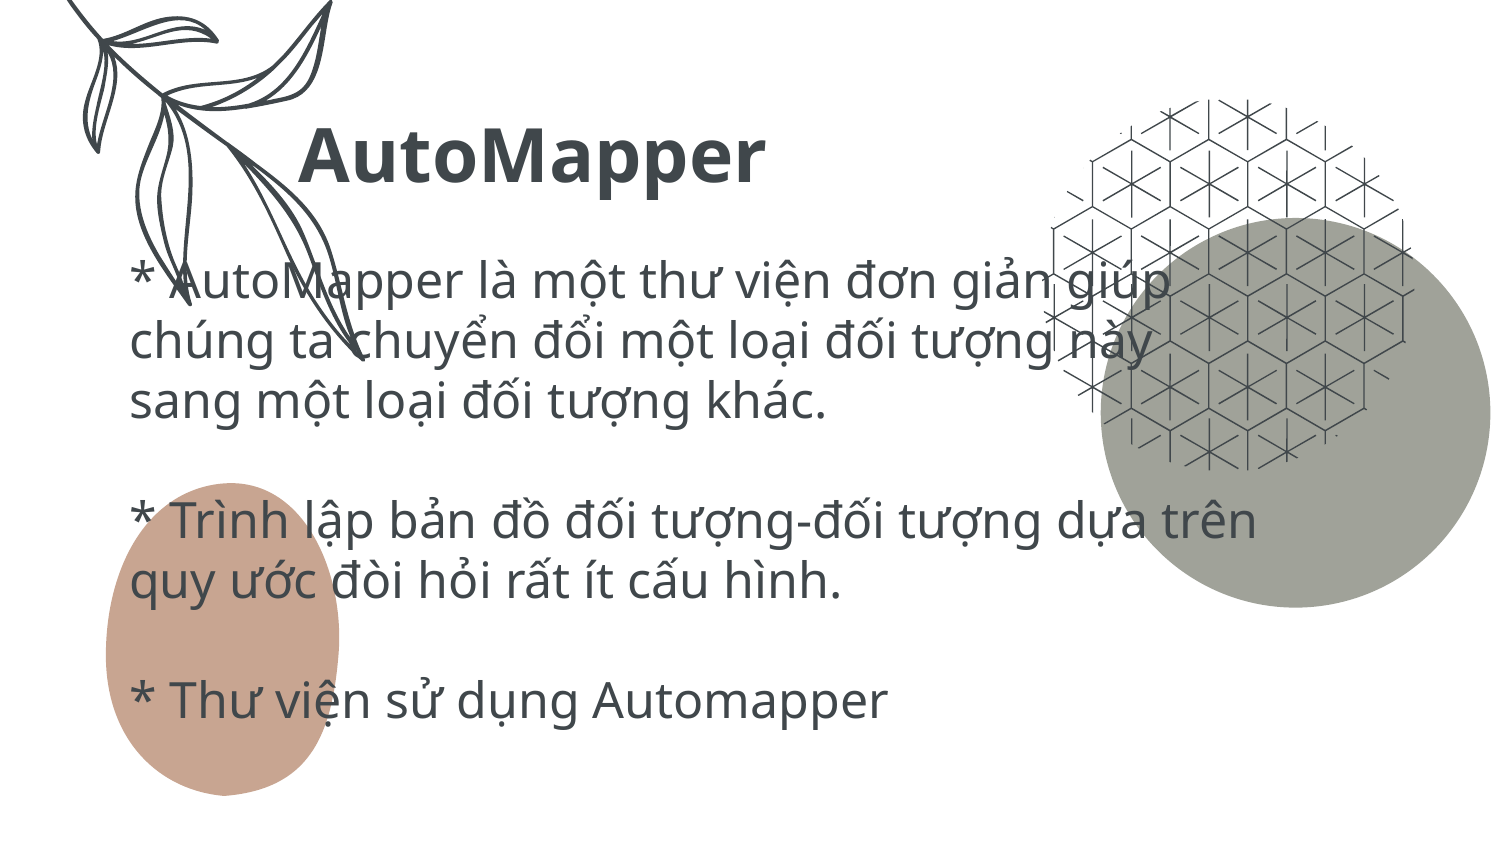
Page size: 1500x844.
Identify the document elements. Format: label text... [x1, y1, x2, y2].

title AutoMapper [133, 74, 934, 179]
text_box [116, 737, 1106, 770]
text_box * AutoMapper là một thư viện đơn giản giúp chúng ta chuyển đổi một loại đối tượng này sang một loại đối tượng khác. * Trình lập bản đồ đối tượng-đối tượng dựa trên quy ước đòi hỏi rất ít cấu hình. * Thư viện sử dụng Automapper [114, 241, 1283, 737]
text_box [116, 179, 1106, 241]
